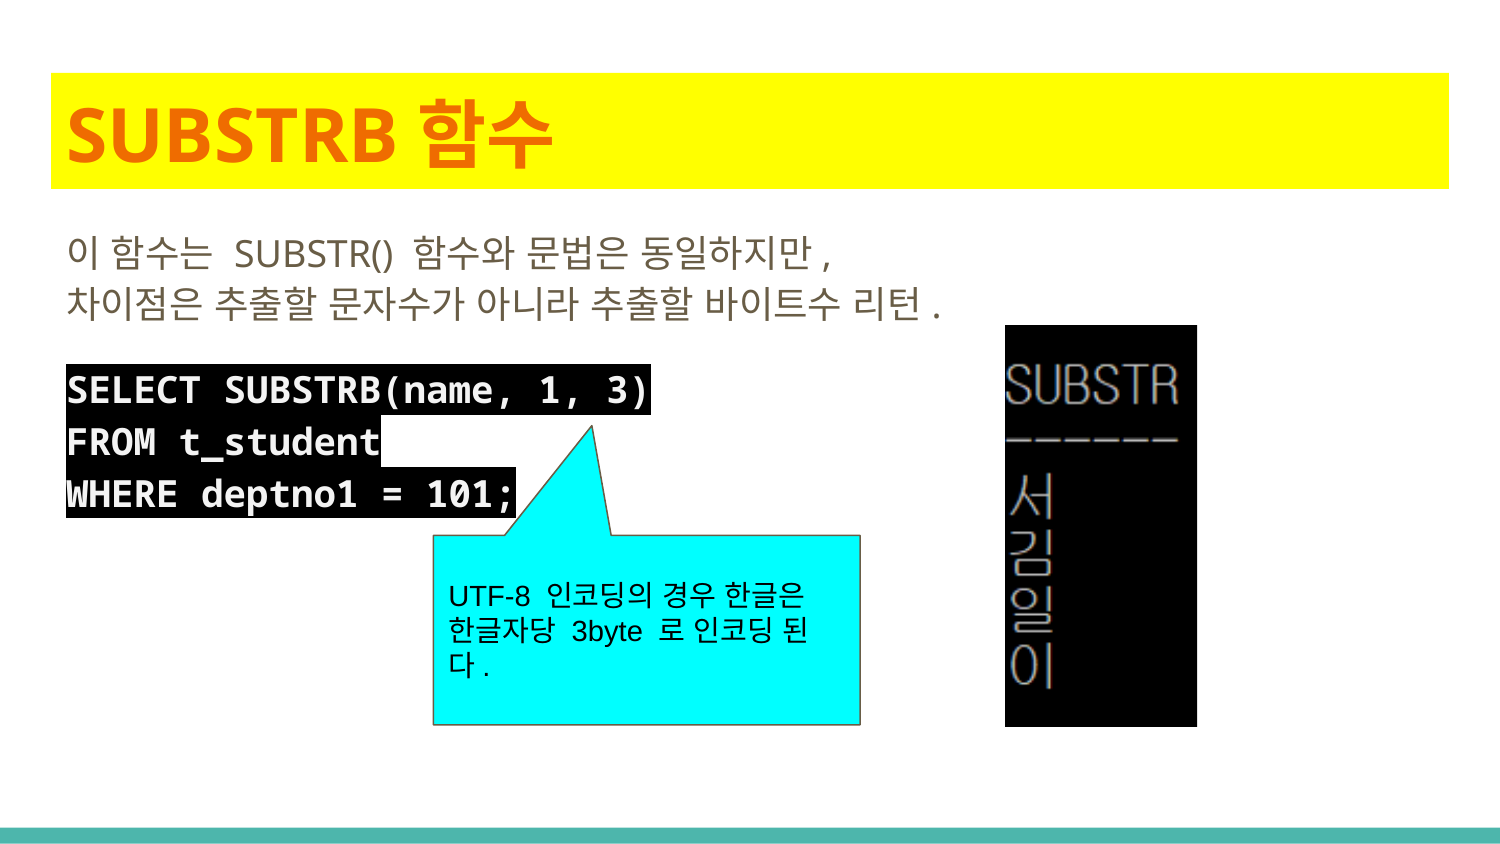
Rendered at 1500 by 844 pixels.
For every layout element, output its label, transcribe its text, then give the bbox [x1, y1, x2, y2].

picture [1004, 325, 1198, 727]
list 이 함수는 SUBSTR() 함수와 문법은 동일하지만, 차이점은 추출할 문자수가 아니라 추출할 바이트수 리턴. SELECT SUBSTRB(name, 1, 3) FROM t_student WHERE deptno1 = 101; [51, 207, 1449, 547]
title SUBSTRB함수 [51, 72, 1449, 189]
text_box UTF-8 인코딩의 경우 한글은 한글자당 3byte 로 인코딩 된다. [433, 425, 861, 725]
